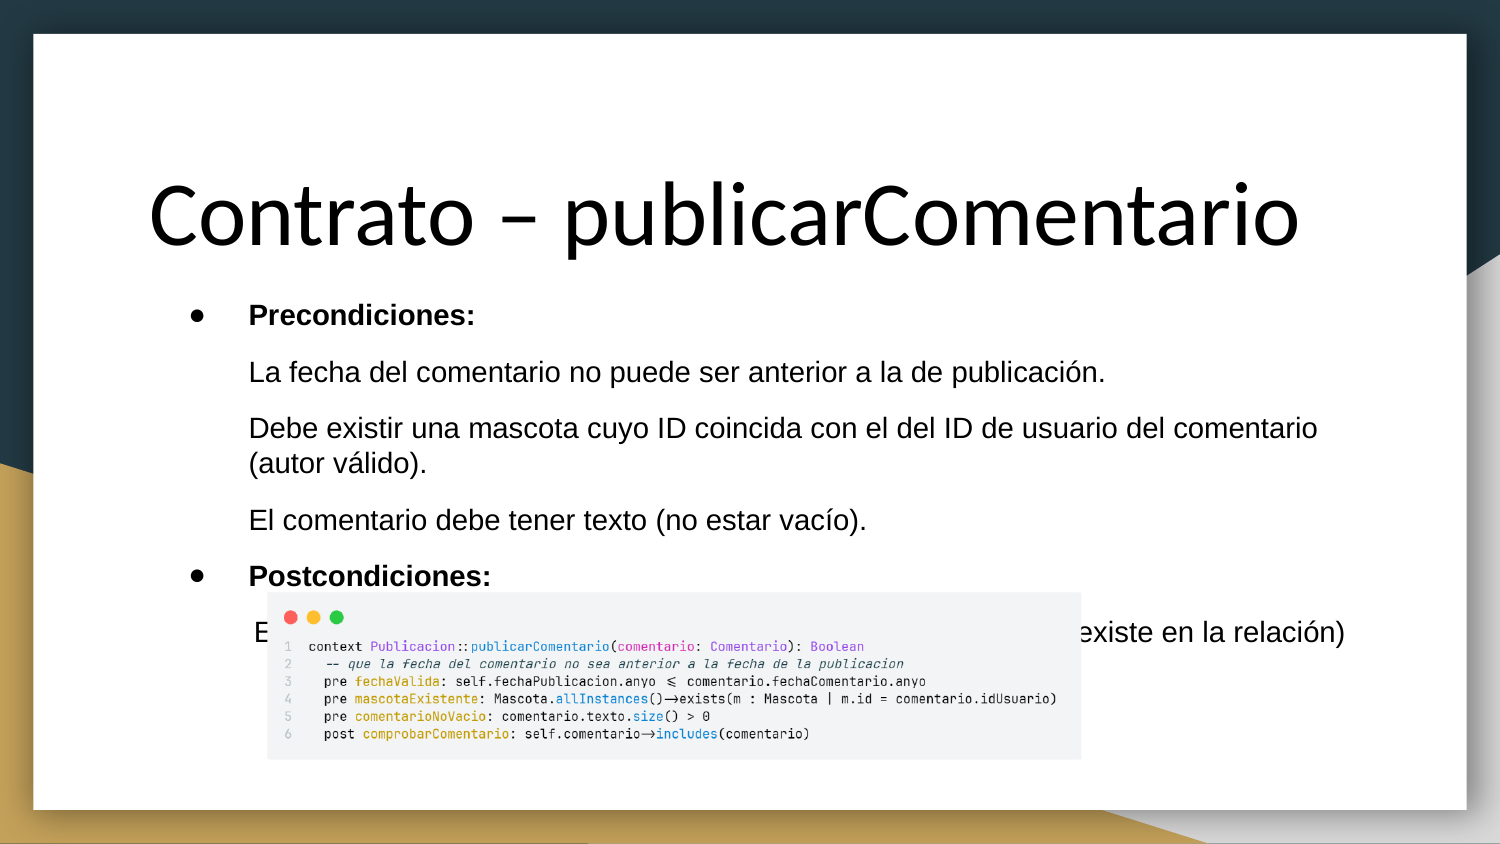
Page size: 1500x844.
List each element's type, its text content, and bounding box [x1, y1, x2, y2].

title Contrato – publicarComentario [134, 138, 1366, 296]
list Precondiciones: La fecha del comentario no puede ser anterior a la de publicación. Debe existir una mascota cuyo ID coincida con el del ID de usuario del comentario (autor válido). El comentario debe tener texto (no estar vacío). Postcondiciones: El comentario queda correctamente vinculado a la publicación (existe en la relación) [142, 281, 1374, 684]
picture [259, 580, 1084, 766]
